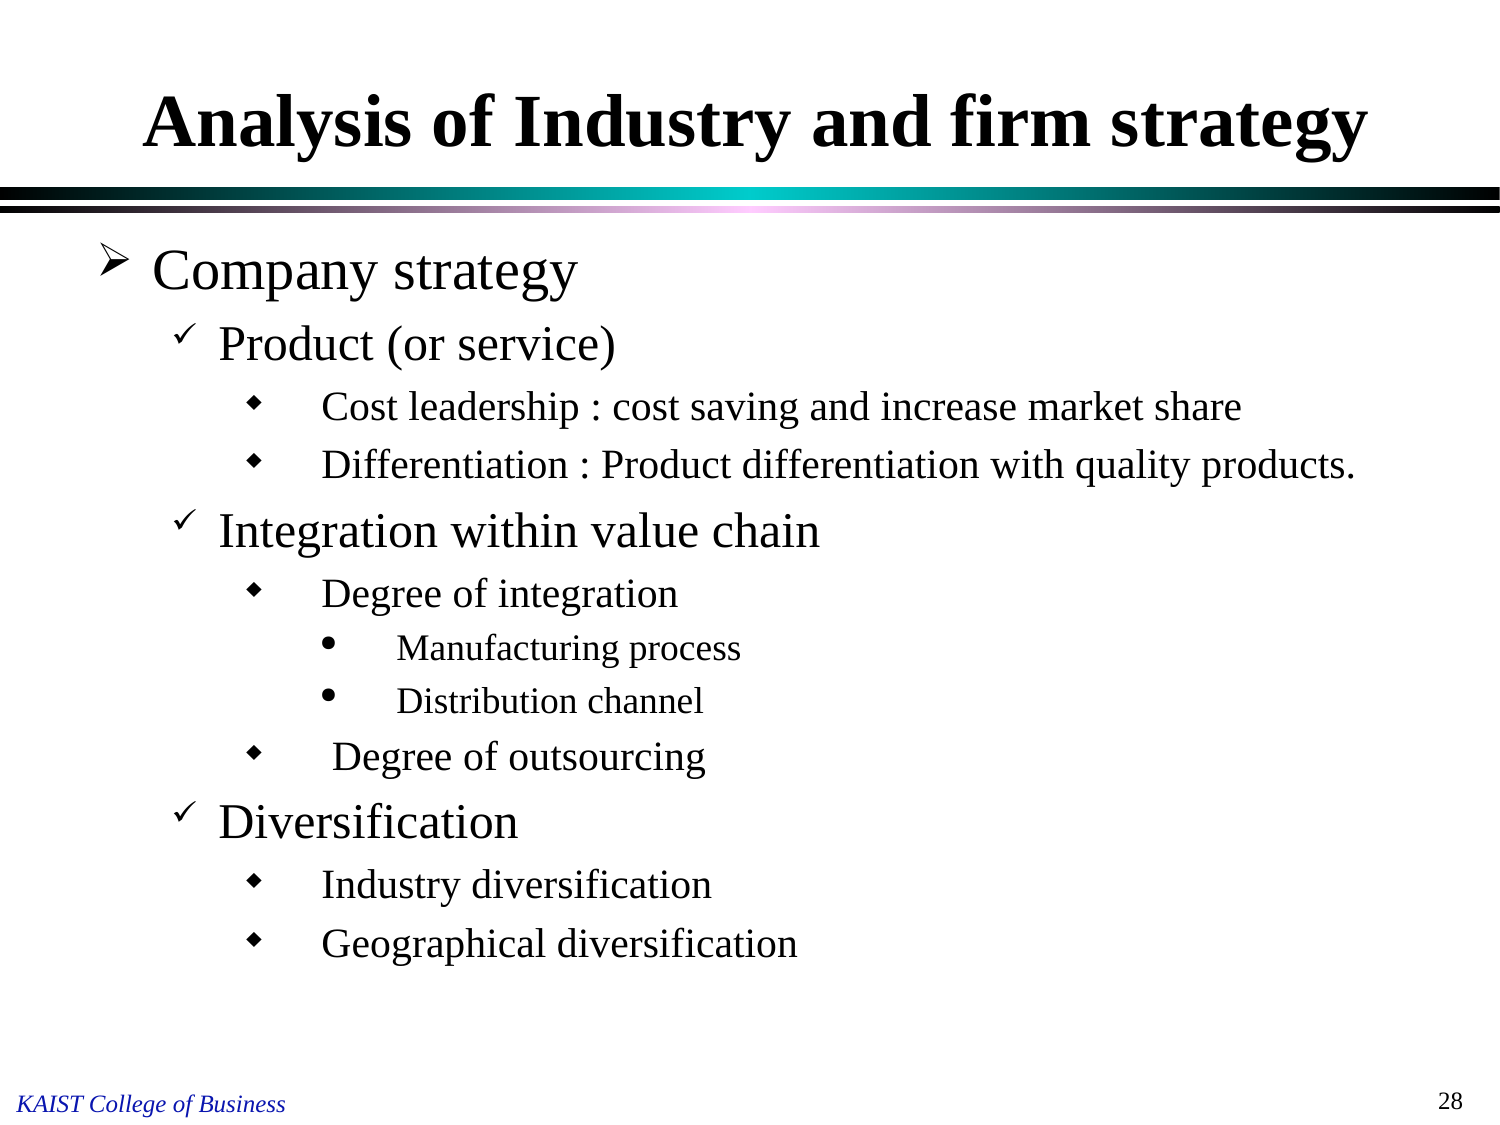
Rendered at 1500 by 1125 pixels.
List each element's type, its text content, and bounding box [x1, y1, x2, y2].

list Company strategy Product (or service) Cost leadership : cost saving and increase market share Differentiation : Product differentiation with quality products. Integration within value chain Degree of integration Manufacturing process Distribution channel Degree of outsourcing Diversification Industry diversification Geographical diversification [81, 223, 1436, 1059]
title Analysis of Industry and firm strategy [76, 31, 1436, 169]
